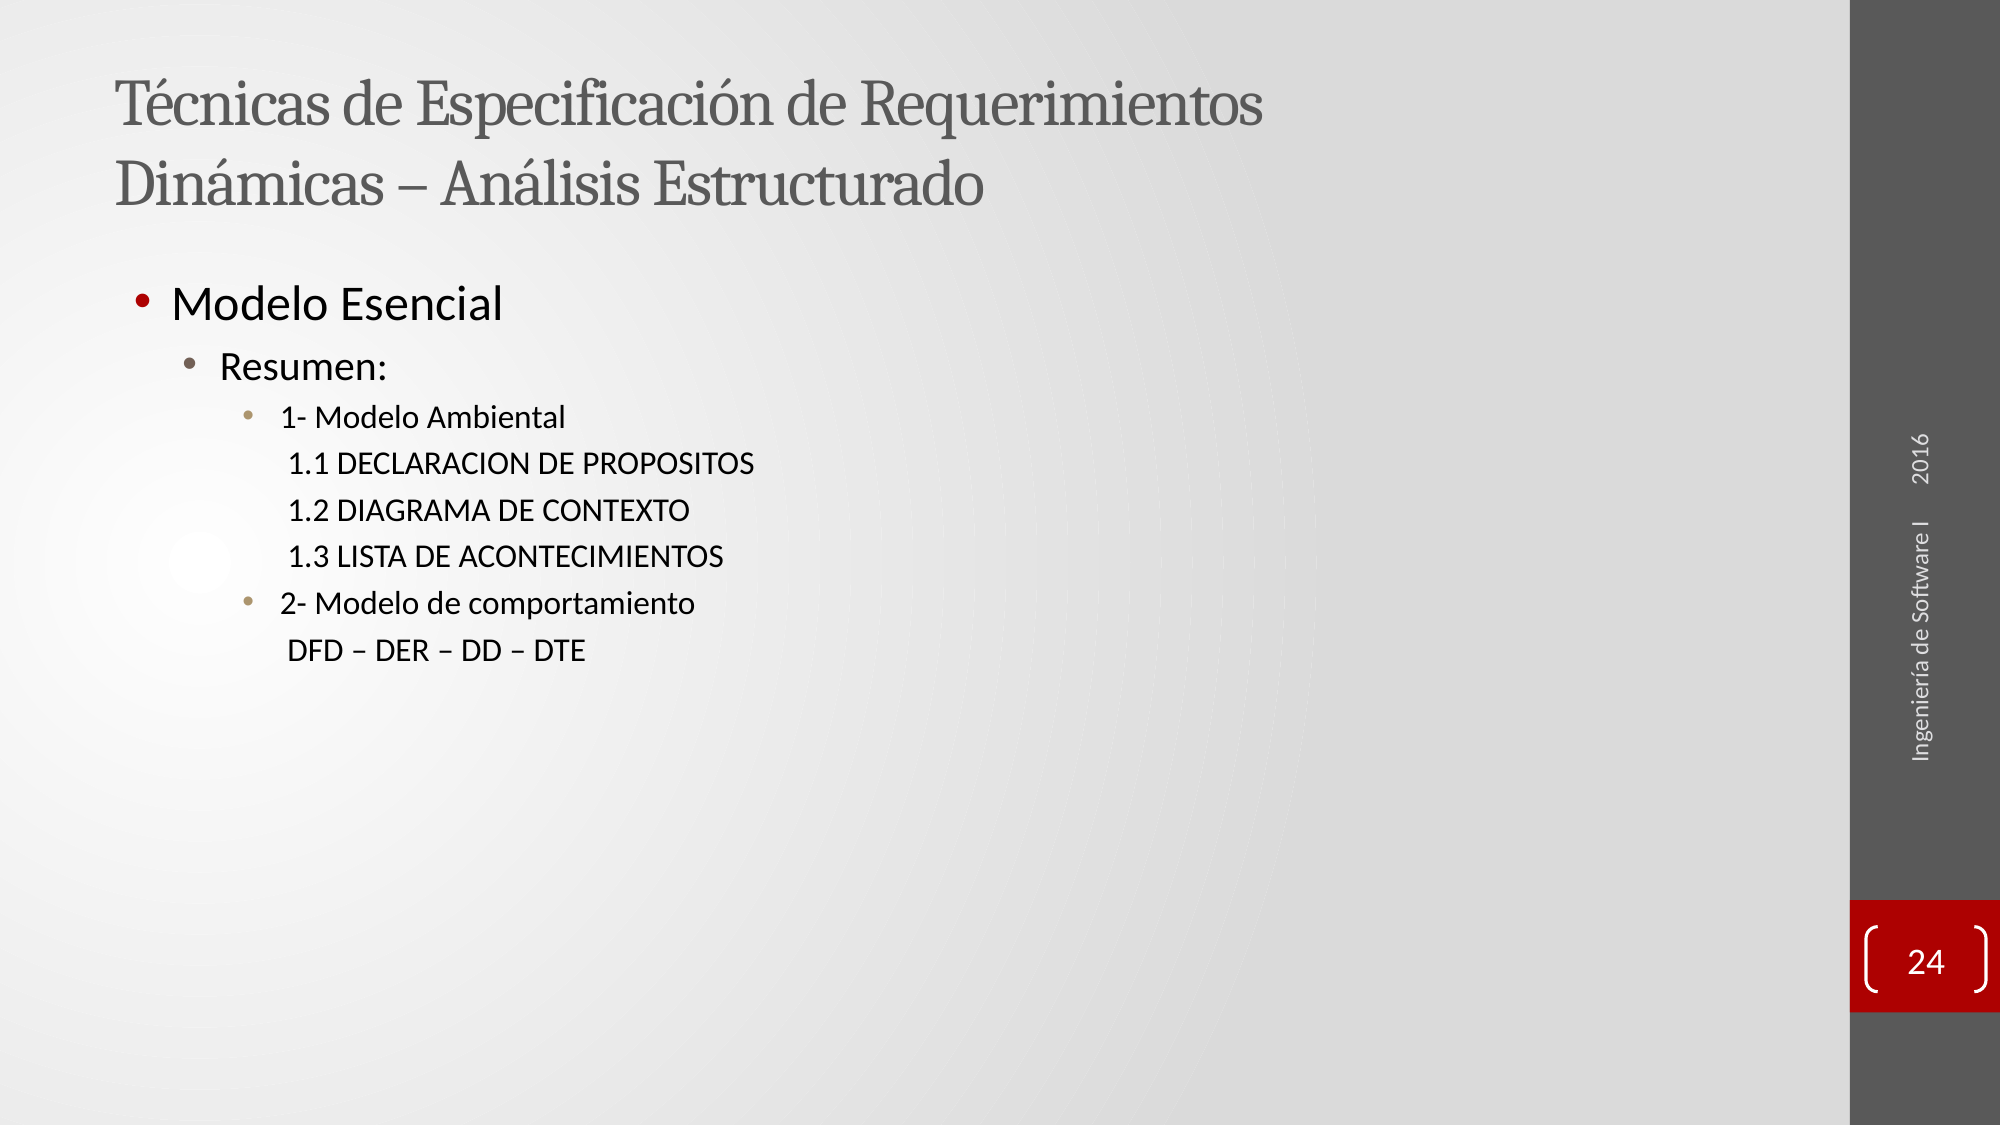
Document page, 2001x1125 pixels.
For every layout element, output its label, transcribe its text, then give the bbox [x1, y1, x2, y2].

slide_number 2016 [1878, 100, 1959, 500]
list Modelo Esencial Resumen: 1- Modelo Ambiental 1.1 DECLARACION DE PROPOSITOS 1.2 DIAGRAMA DE CONTEXTO 1.3 LISTA DE ACONTECIMIENTOS 2- Modelo de comportamiento DFD – DER – DD – DTE [99, 262, 1767, 1050]
slide_number 24 [1864, 925, 1988, 994]
title Técnicas de Especificación de Requerimientos Dinámicas – Análisis Estructurado [99, 45, 1767, 233]
footer Ingeniería de Software I [1878, 500, 1959, 889]
